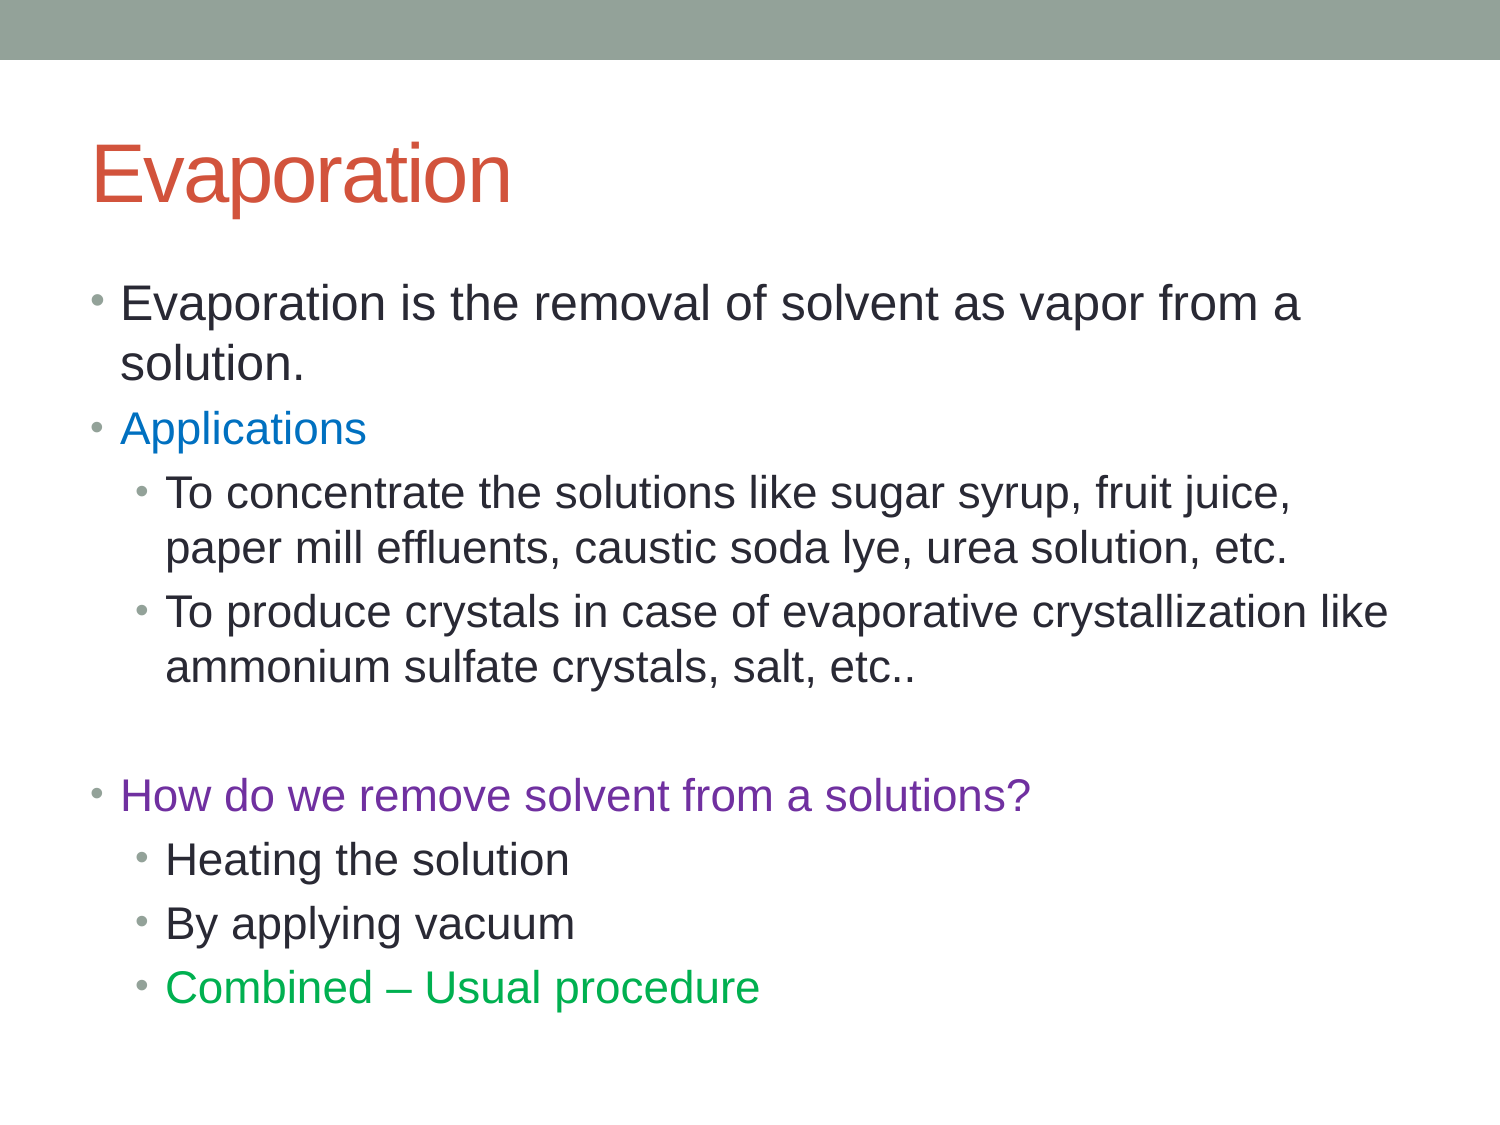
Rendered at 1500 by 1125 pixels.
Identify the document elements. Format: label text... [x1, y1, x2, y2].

list Evaporation is the removal of solvent as vapor from a solution. Applications To concentrate the solutions like sugar syrup, fruit juice, paper mill effluents, caustic soda lye, urea solution, etc. To produce crystals in case of evaporative crystallization like ammonium sulfate crystals, salt, etc.. How do we remove solvent from a solutions? Heating the solution By applying vacuum Combined – Usual procedure [75, 262, 1425, 1085]
title Evaporation [75, 87, 1425, 250]
